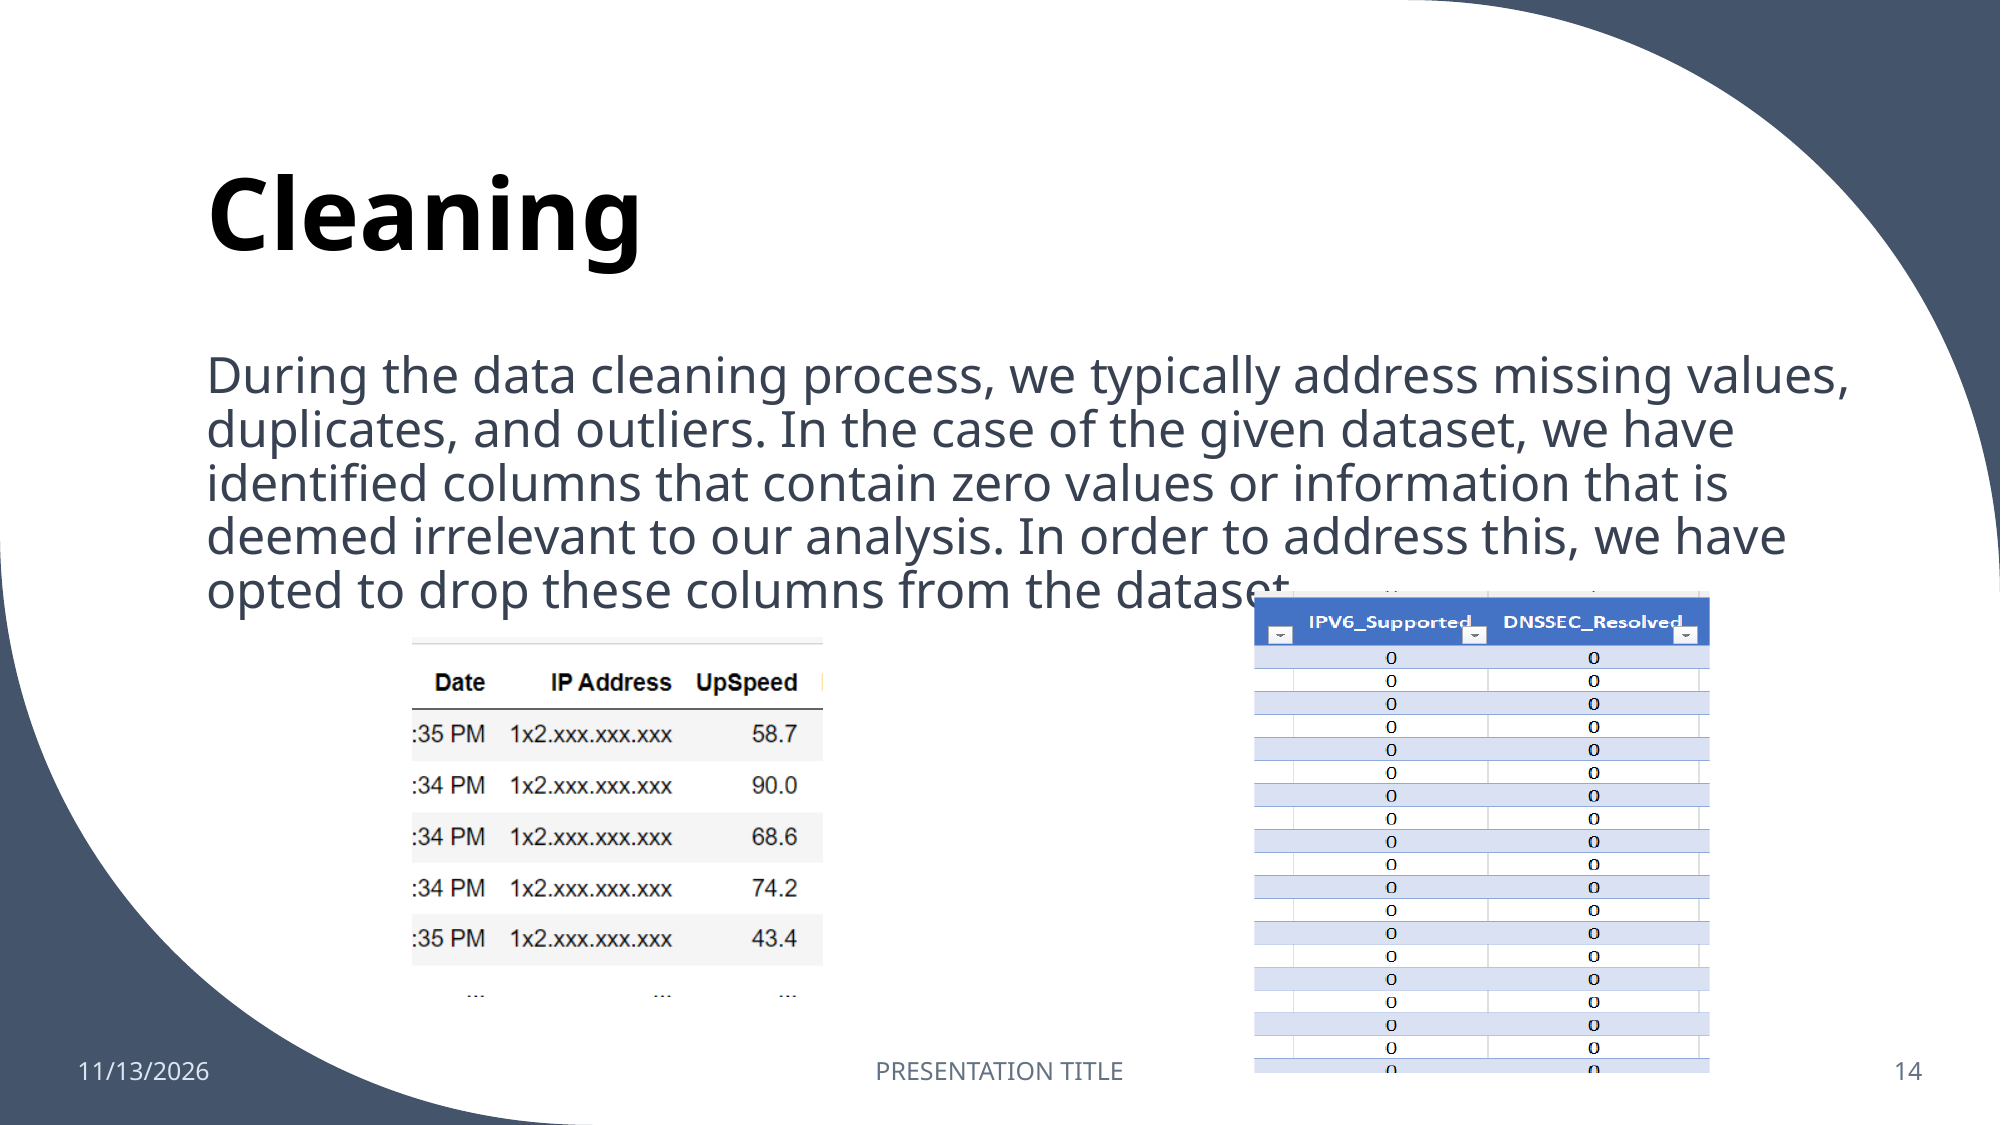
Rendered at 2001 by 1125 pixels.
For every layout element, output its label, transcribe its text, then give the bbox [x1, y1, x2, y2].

slide_number 14 [1665, 1042, 1938, 1103]
picture [412, 637, 823, 997]
footer PRESENTATION TITLE [662, 1042, 1338, 1103]
list During the data cleaning process, we typically address missing values, duplicates, and outliers. In the case of the given dataset, we have identified columns that contain zero values or information that is deemed irrelevant to our analysis. In order to address this, we have opted to drop these columns from the dataset. [191, 342, 1938, 592]
title Cleaning [191, 62, 1796, 280]
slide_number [62, 1042, 342, 1103]
picture [1254, 591, 1710, 1073]
